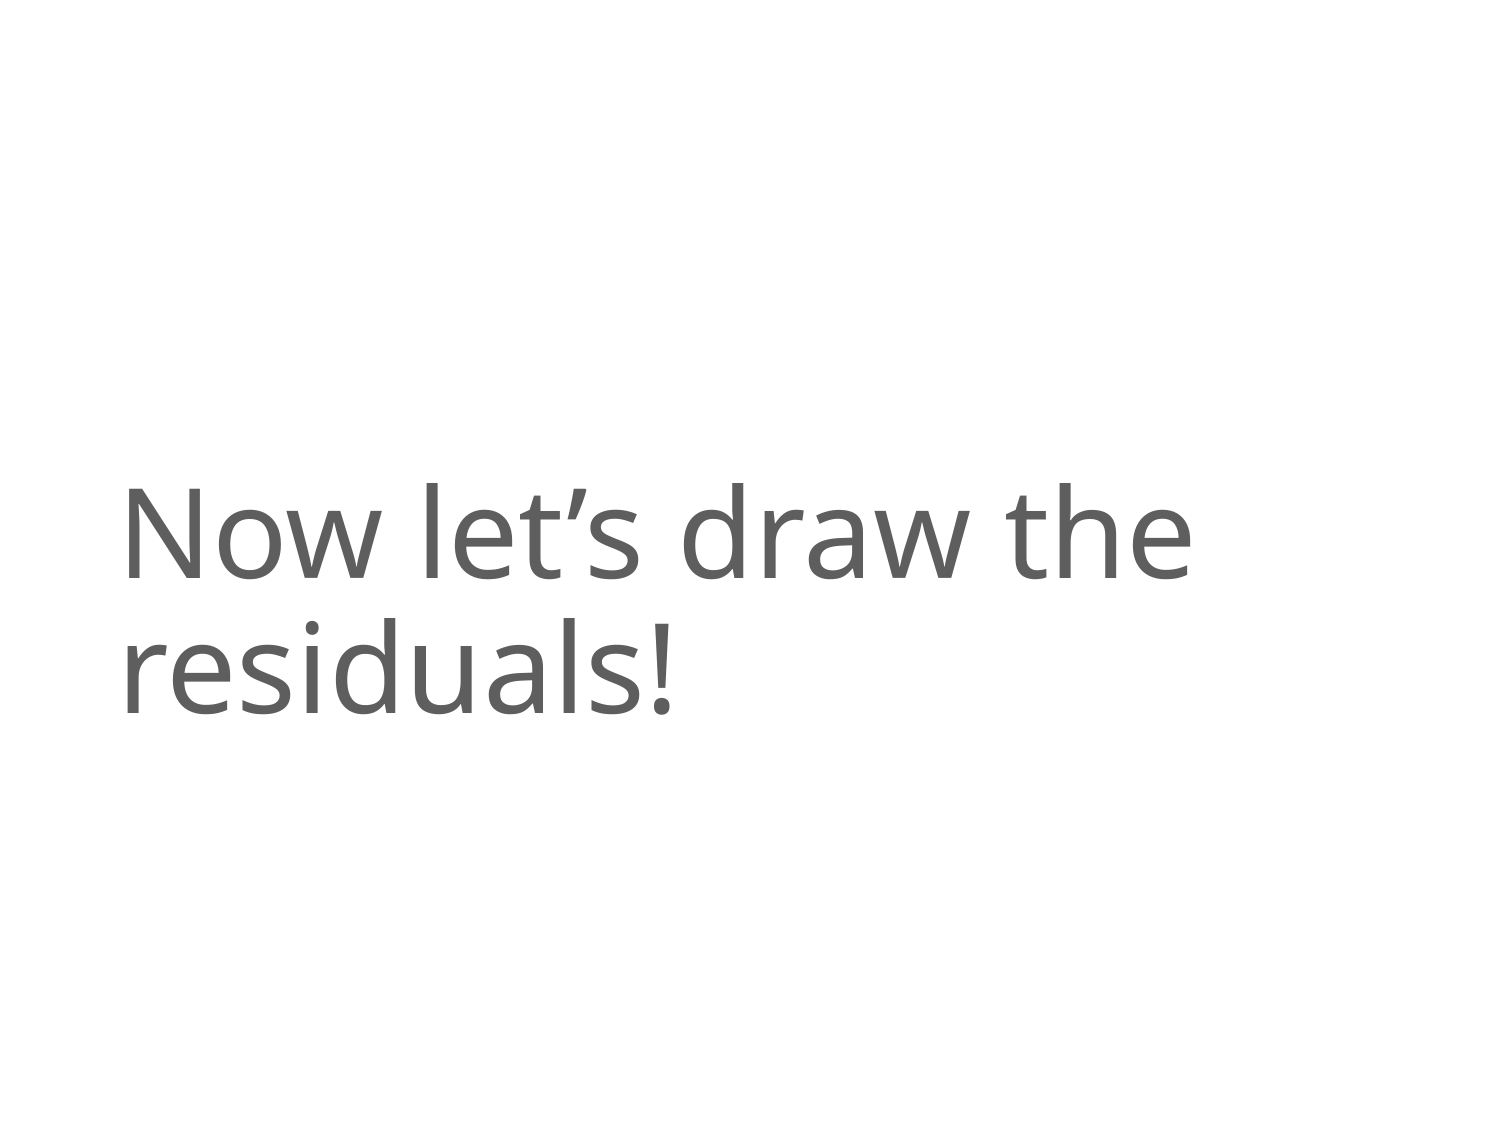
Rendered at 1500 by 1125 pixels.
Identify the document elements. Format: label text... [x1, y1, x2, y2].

title Now let’s draw the residuals! [102, 280, 1397, 749]
